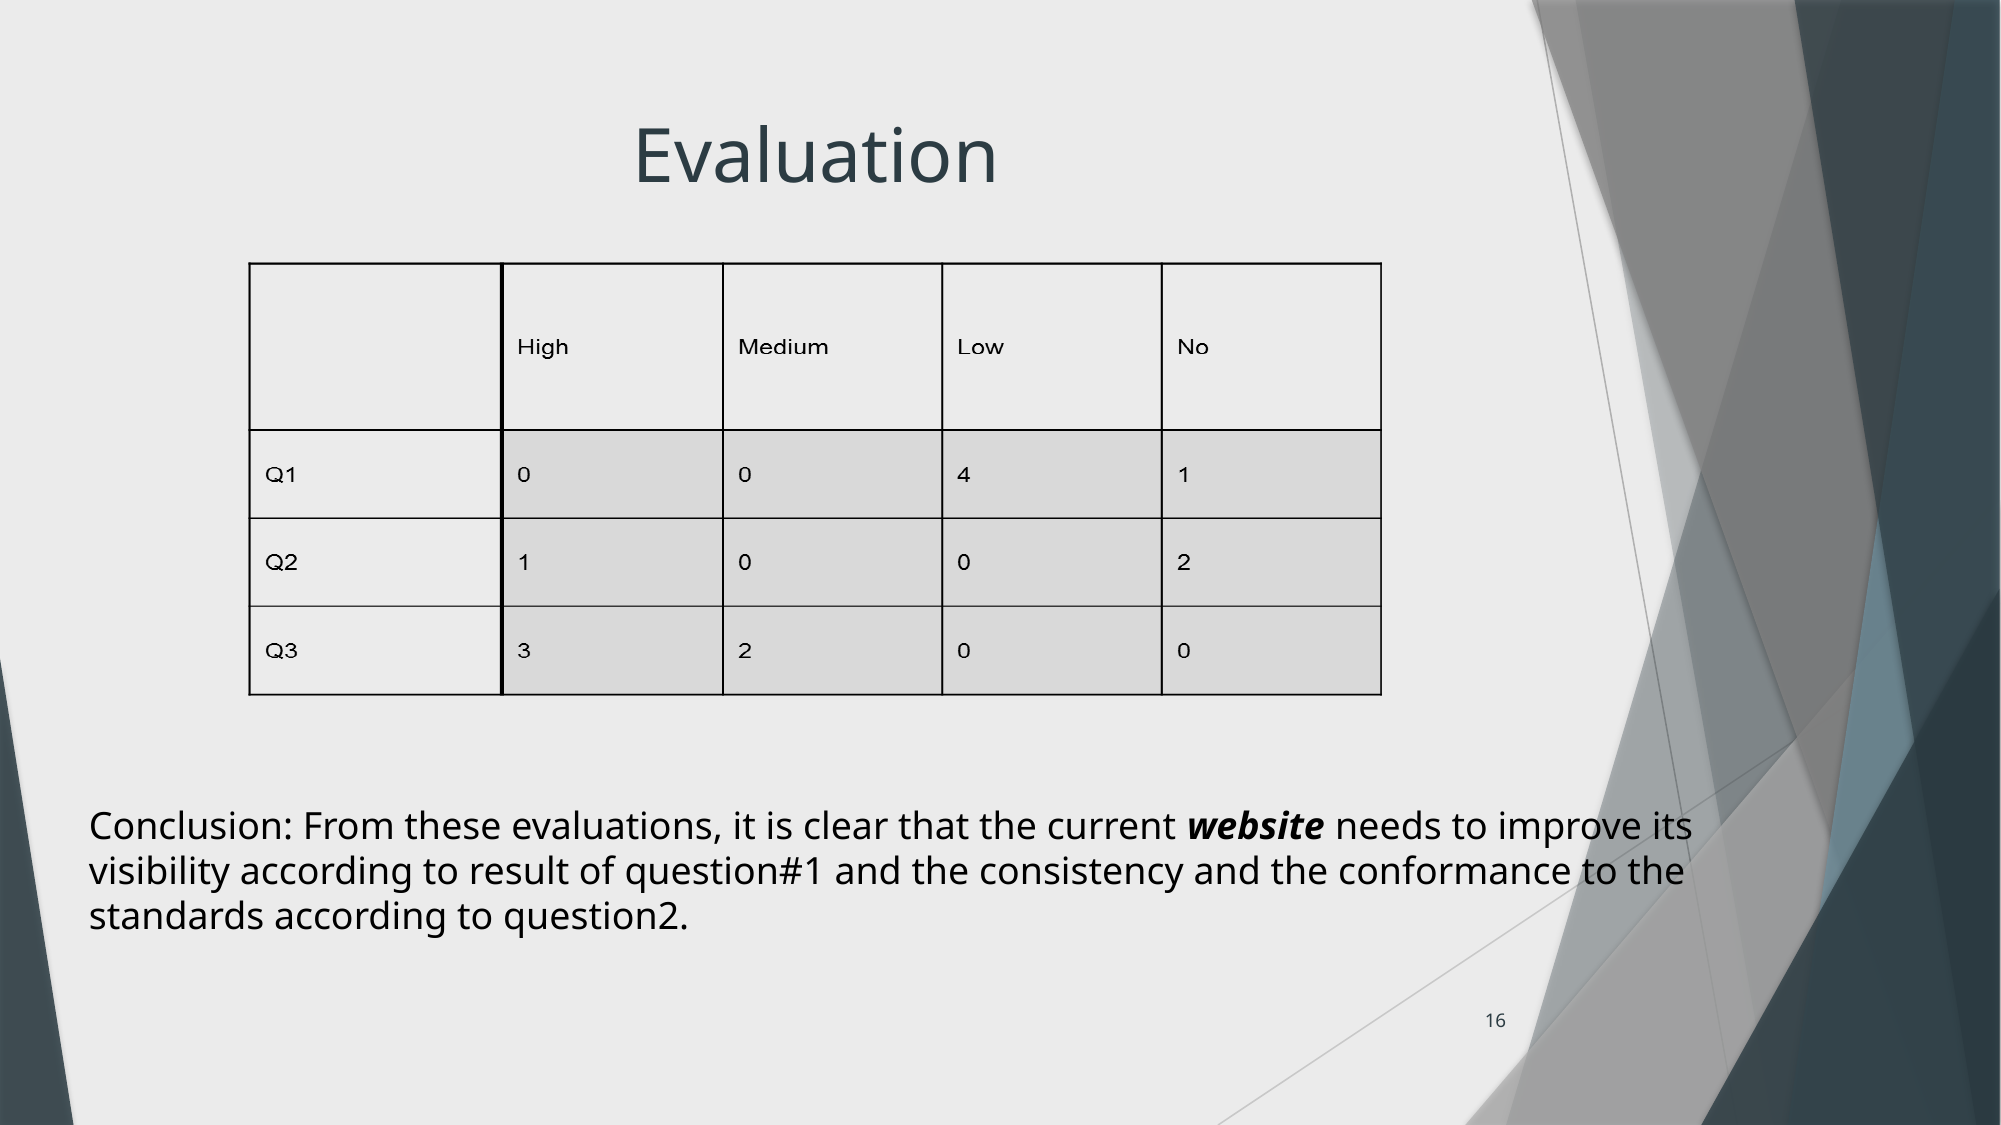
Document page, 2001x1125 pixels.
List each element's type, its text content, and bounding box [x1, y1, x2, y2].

text_box Conclusion: From these evaluations, it is clear that the current website needs to improve its visibility according to result of question#1 and the consistency and the conformance to the standards according to question2. [74, 794, 1728, 990]
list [248, 262, 1385, 698]
slide_number 16 [1409, 991, 1522, 1051]
title Evaluation [111, 99, 1522, 317]
